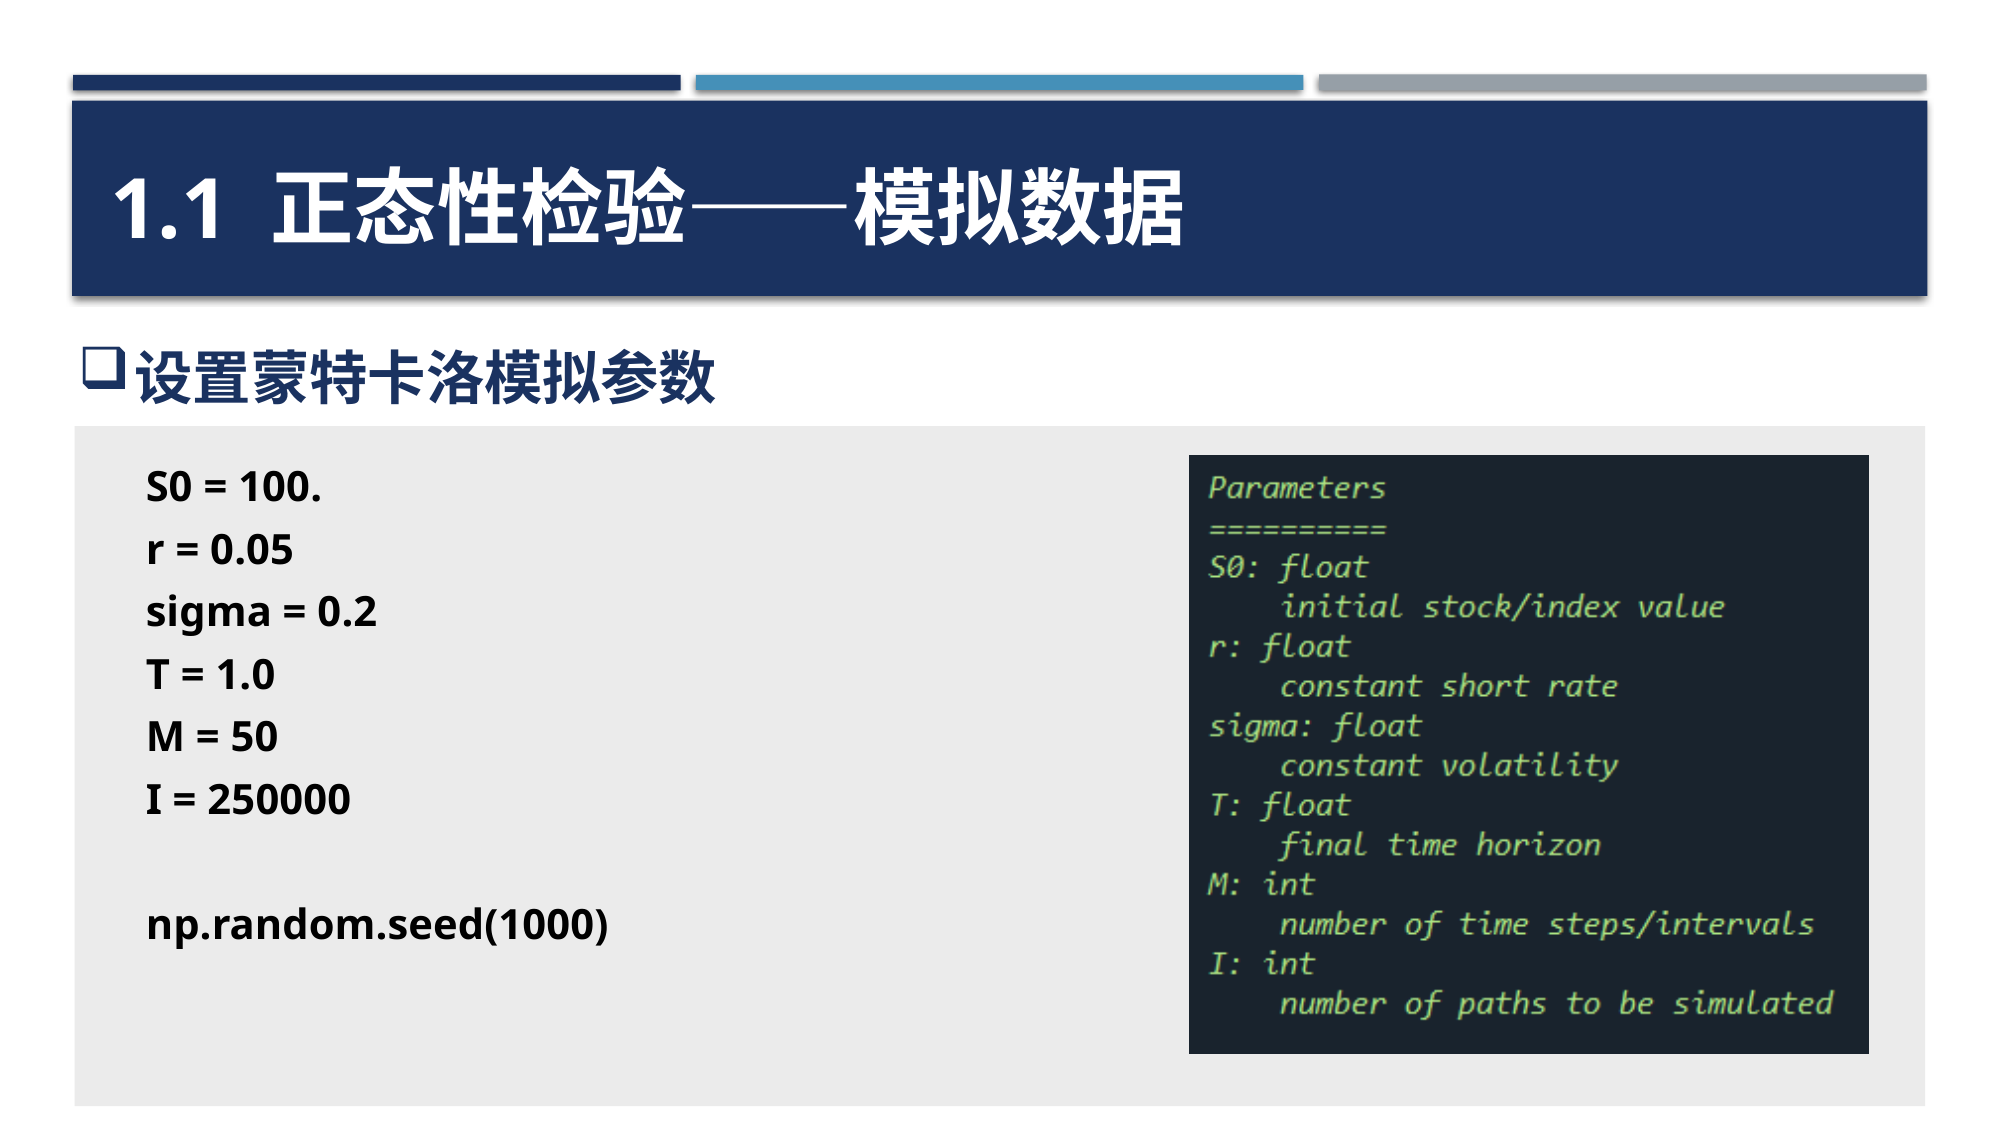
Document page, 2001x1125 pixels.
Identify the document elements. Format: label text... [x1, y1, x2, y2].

picture [1188, 454, 1870, 1055]
text_box 1.1 正态性检验——模拟数据 [95, 147, 1884, 263]
text_box 设置蒙特卡洛模拟参数 [63, 298, 1925, 419]
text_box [74, 425, 1926, 1107]
